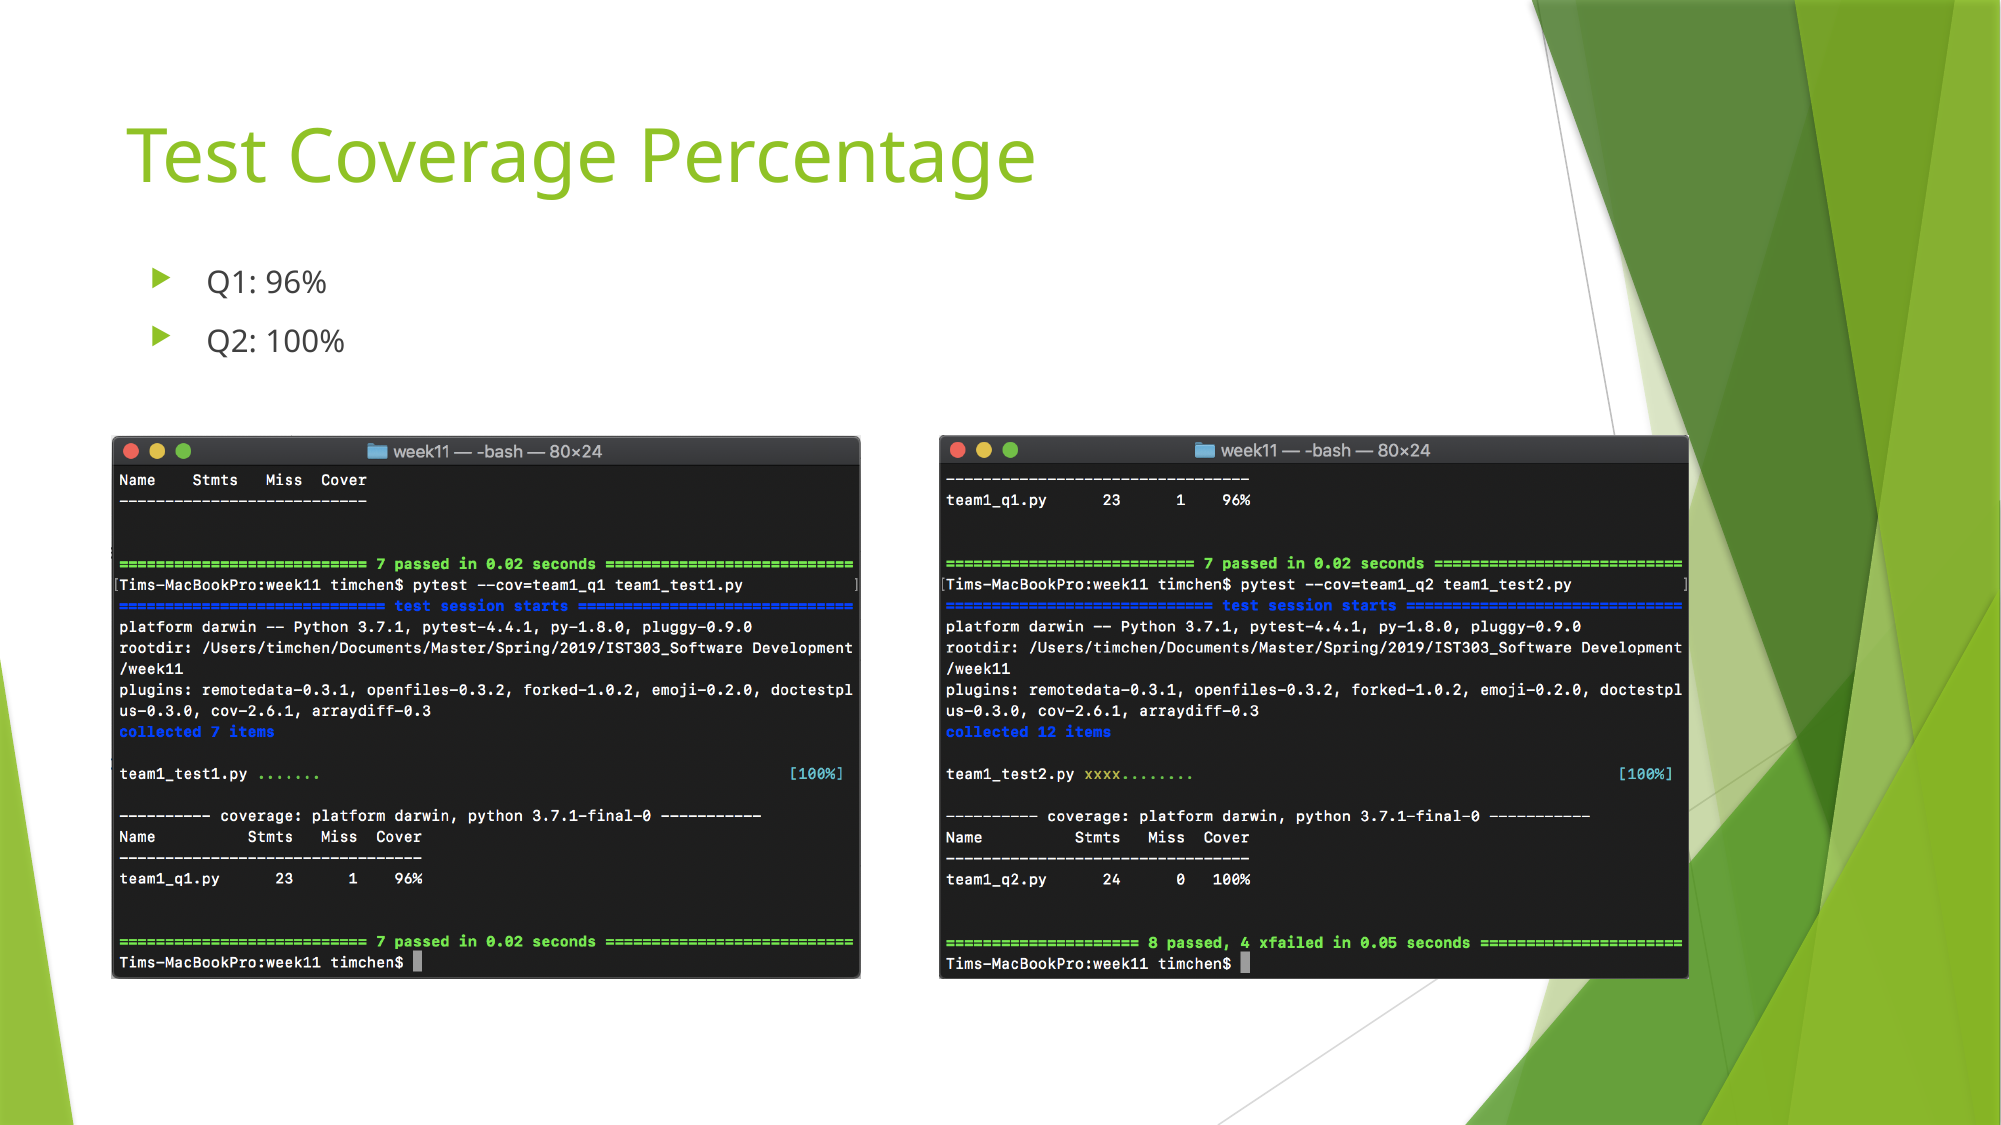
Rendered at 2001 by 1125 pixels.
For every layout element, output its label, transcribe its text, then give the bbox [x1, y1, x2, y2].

picture [939, 434, 1690, 979]
title Test Coverage Percentage [111, 99, 1522, 317]
picture [110, 434, 861, 979]
list Q1: 96% Q2: 100% [135, 254, 619, 379]
